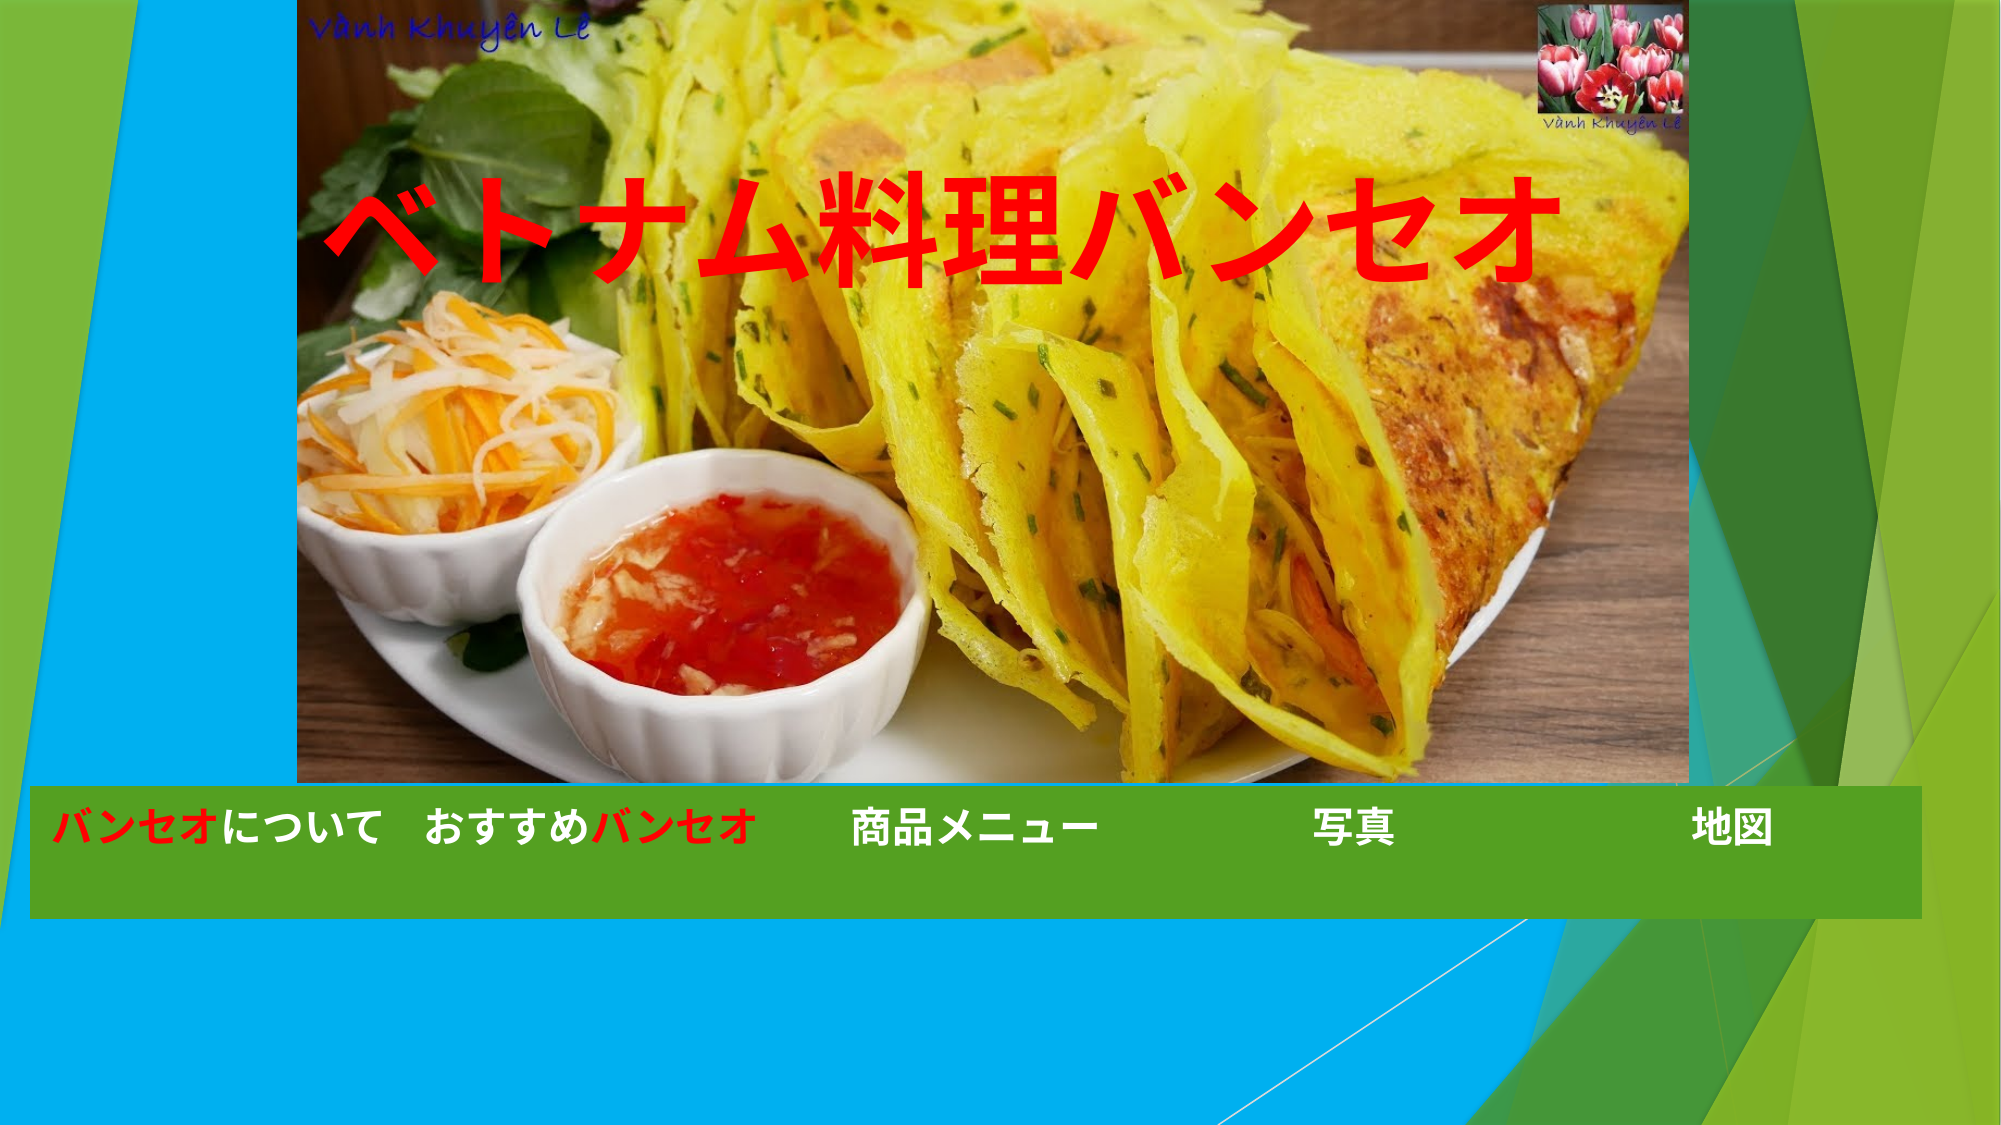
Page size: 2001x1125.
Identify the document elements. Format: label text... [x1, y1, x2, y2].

table_header バンセオについて [30, 786, 408, 919]
table_header 写真 [1165, 791, 1544, 919]
table_header おすすめバンセオ [408, 791, 787, 919]
picture [298, 0, 1690, 783]
table_header 地図 [1544, 786, 1922, 919]
table_header 商品メニュー [787, 791, 1165, 919]
